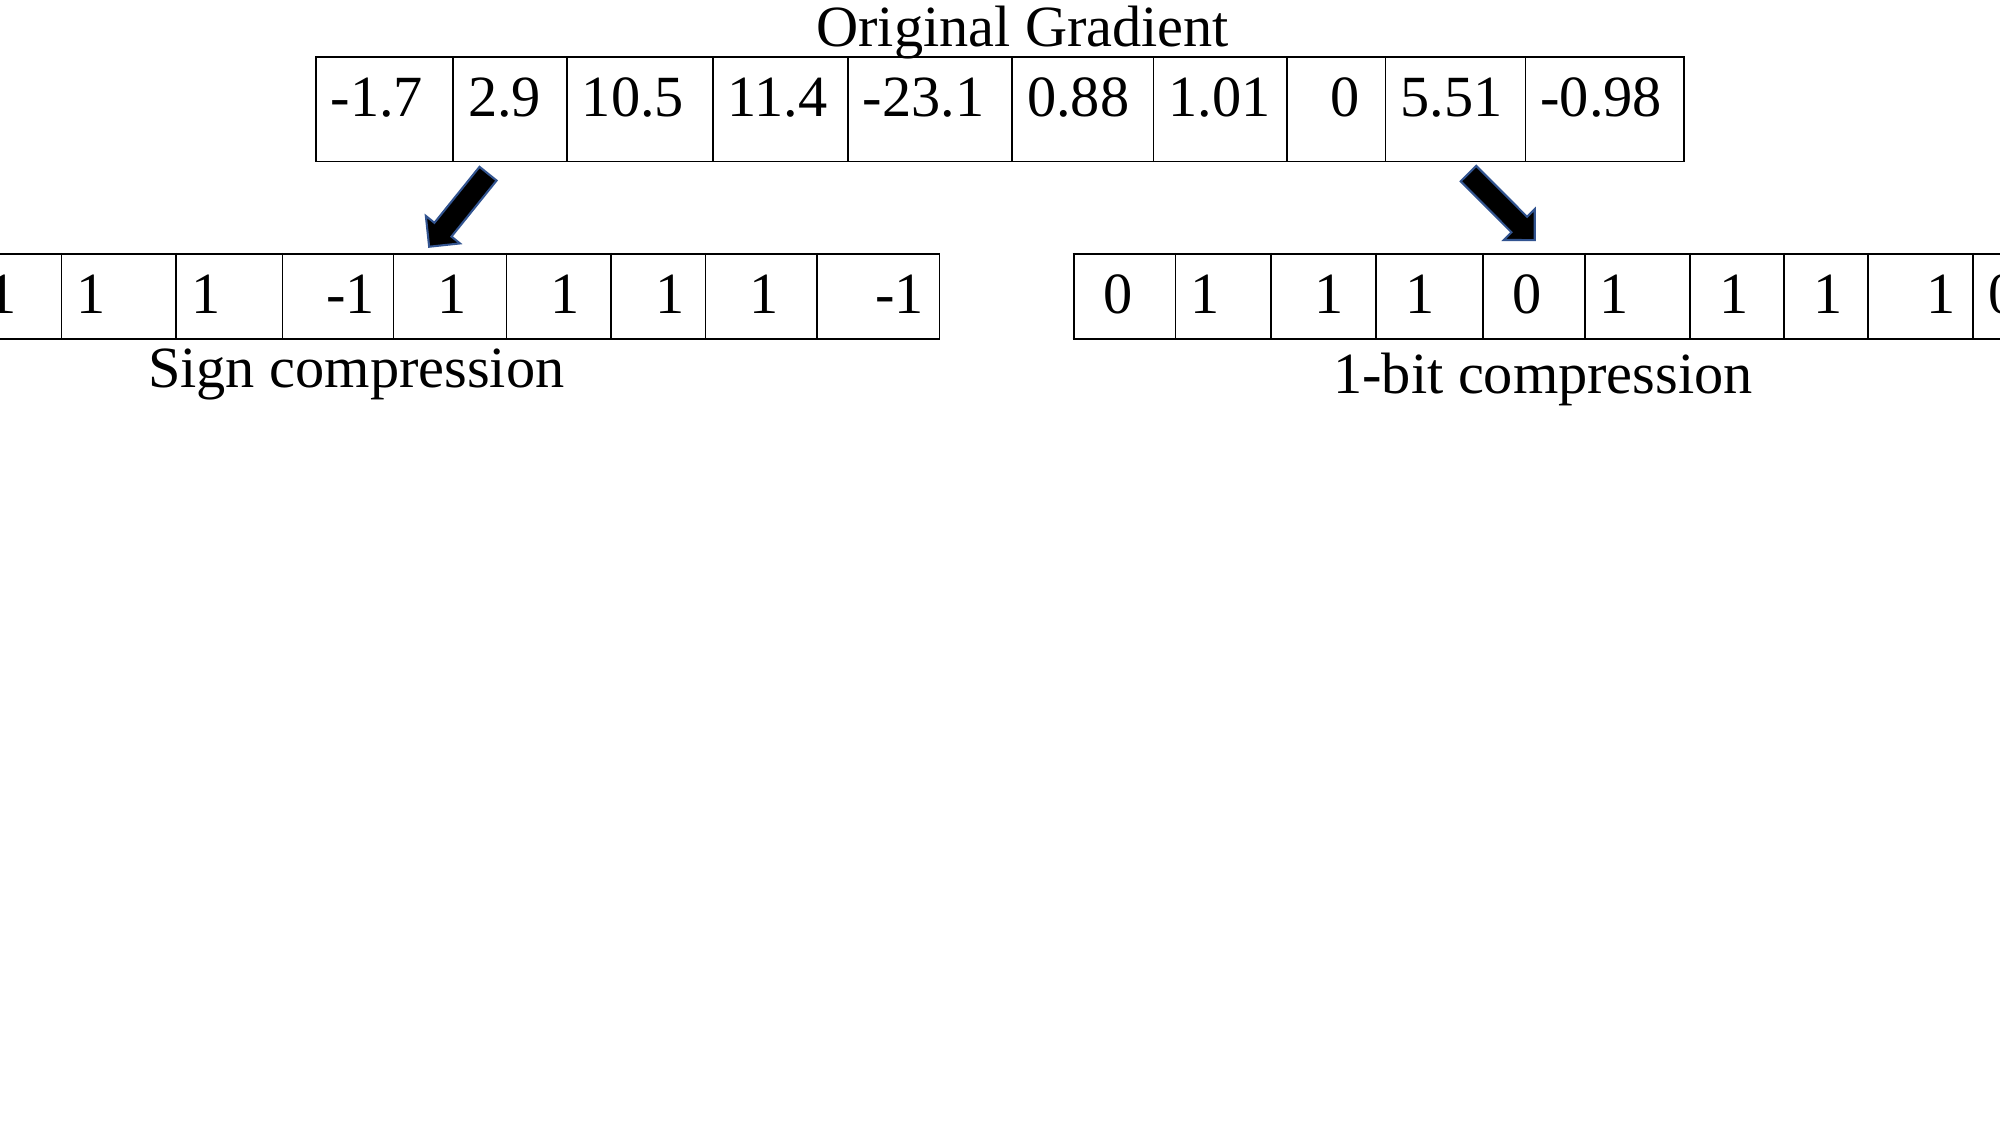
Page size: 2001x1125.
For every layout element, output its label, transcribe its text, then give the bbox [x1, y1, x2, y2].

table_header 1 [507, 255, 610, 338]
text_box Sign compression [133, 340, 691, 407]
table_header 1 [706, 255, 816, 338]
table_header 1 [0, 255, 61, 338]
table_header -23.1 [849, 58, 1011, 161]
table_header 1 [1272, 255, 1375, 338]
table_header 0 [1075, 255, 1175, 338]
table_header 1 [177, 255, 282, 338]
table_header -1 [818, 255, 939, 338]
table_header 1 [1869, 255, 1972, 338]
table_header 0 [1288, 58, 1385, 161]
table_header 1 [394, 255, 506, 338]
table_header 0 [1974, 255, 2000, 338]
table_header 1 [1691, 255, 1783, 338]
table_header 0 [1484, 255, 1584, 338]
table_header -0.98 [1526, 58, 1683, 161]
table_header 1 [1176, 255, 1270, 338]
text_box 1-bit compression [1318, 340, 2000, 413]
table_header -1.7 [317, 58, 452, 161]
text_box Original Gradient [801, 0, 1346, 56]
text_box [1459, 164, 1536, 242]
text_box [424, 165, 499, 248]
table_header 1 [1377, 255, 1482, 338]
table_header -1 [283, 255, 393, 338]
table_header 5.51 [1386, 58, 1525, 161]
table_header 1 [62, 255, 175, 338]
table_header 10.5 [568, 58, 712, 161]
table_header 0.88 [1013, 58, 1153, 161]
table_header 1 [1785, 255, 1867, 338]
table_header 1 [1586, 255, 1689, 338]
table_header 1.01 [1154, 58, 1286, 161]
table_header 11.4 [714, 58, 847, 161]
table_header 1 [612, 255, 705, 338]
table_header 2.9 [454, 58, 566, 161]
